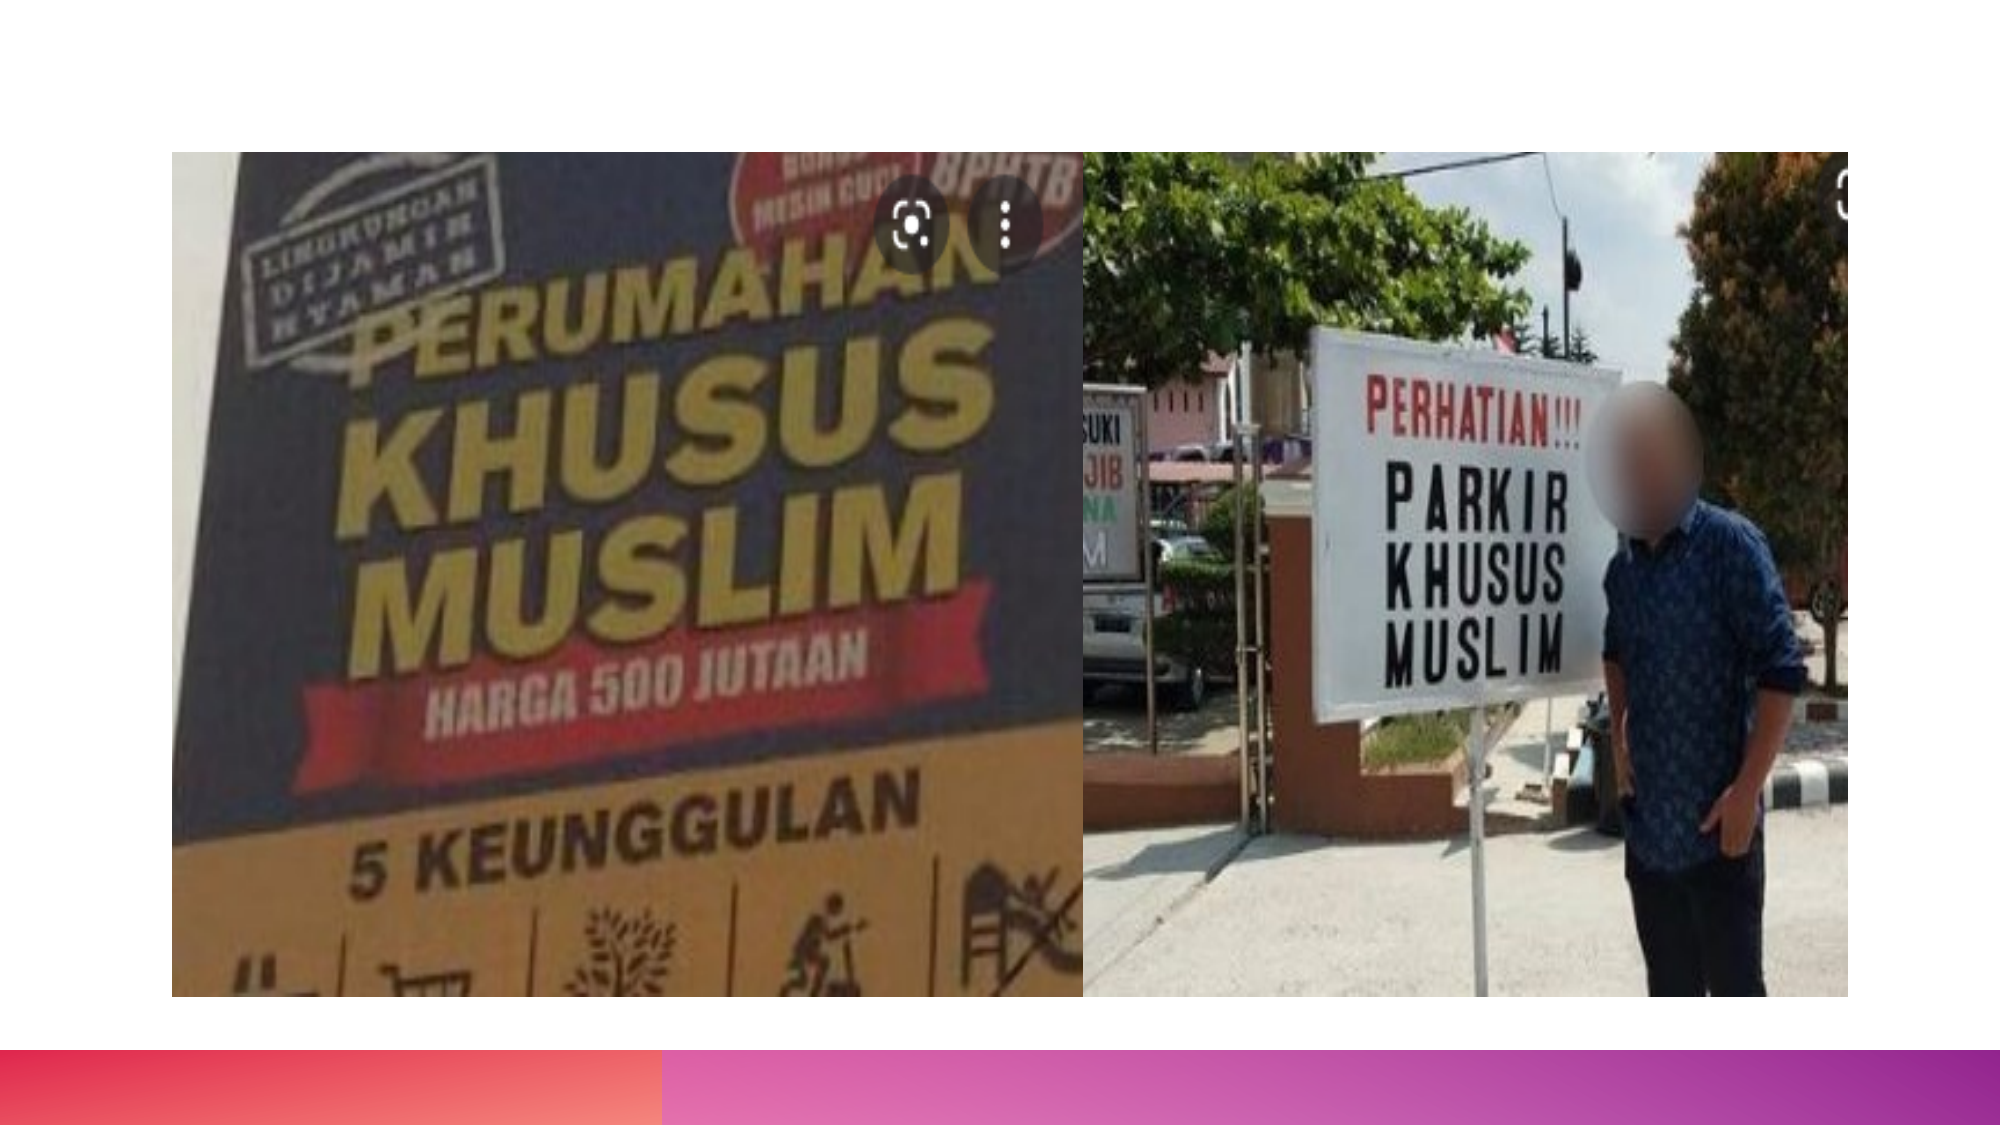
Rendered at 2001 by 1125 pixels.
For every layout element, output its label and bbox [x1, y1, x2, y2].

picture [1083, 152, 1848, 997]
list [172, 152, 1083, 997]
